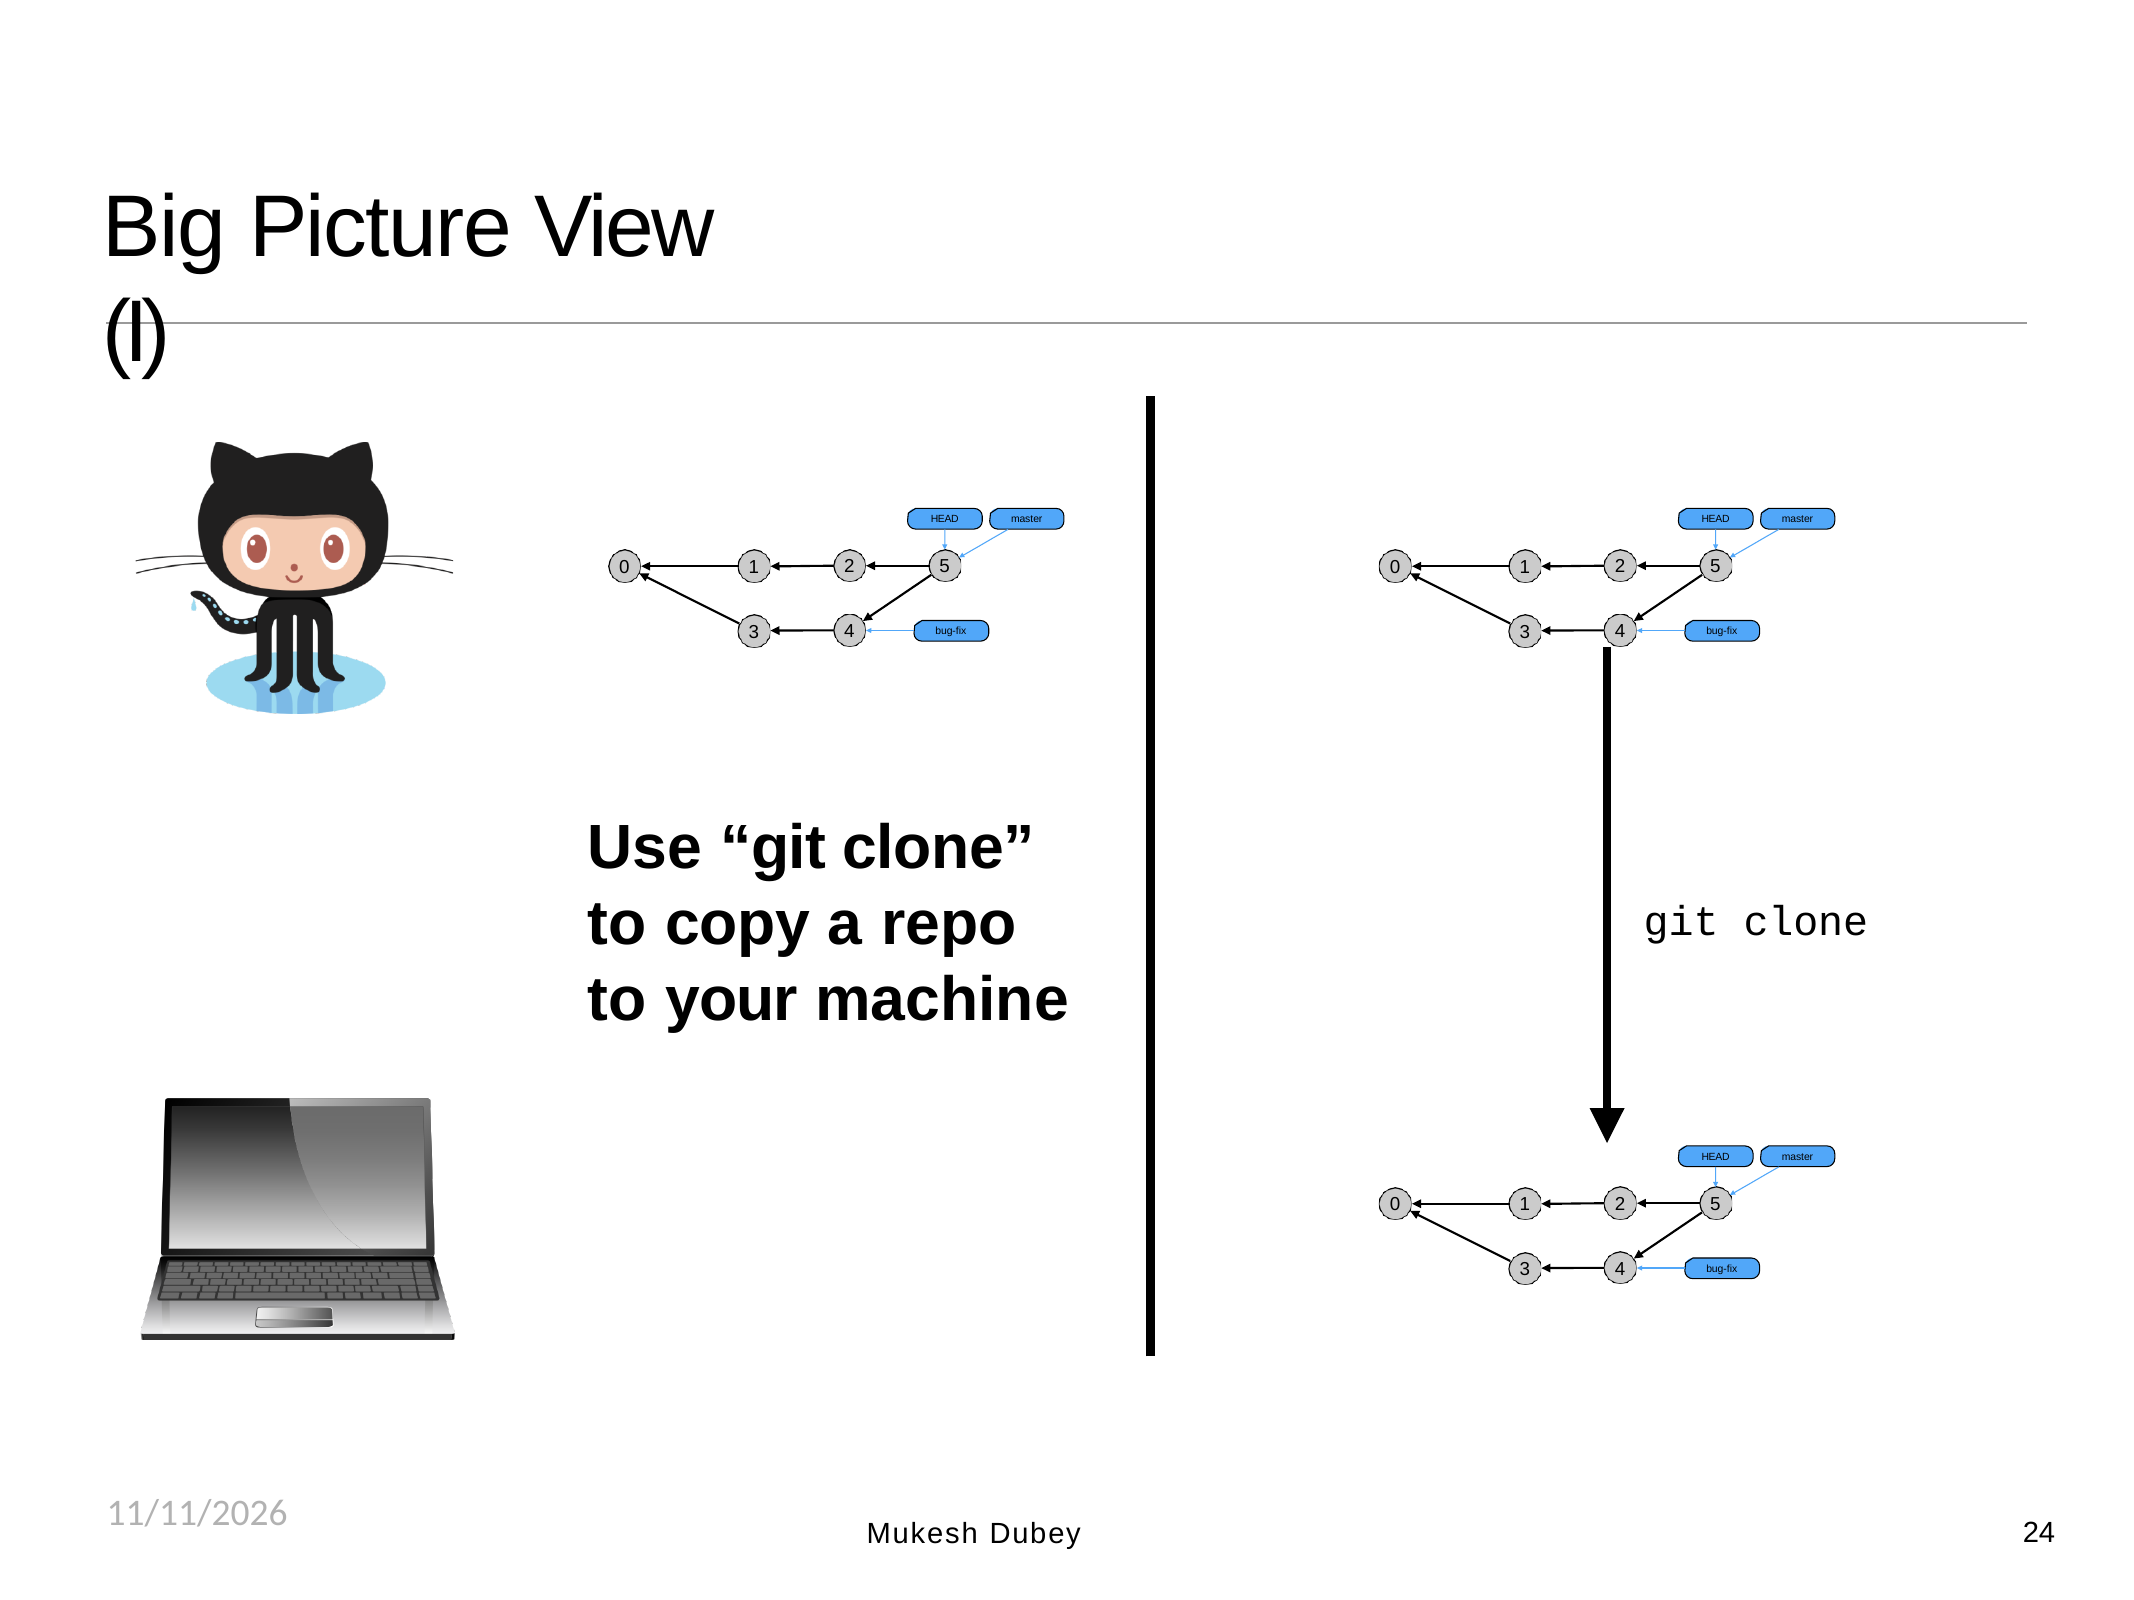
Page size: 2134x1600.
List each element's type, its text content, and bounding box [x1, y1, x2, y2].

text_box [1760, 508, 1835, 530]
text_box [1684, 1257, 1760, 1279]
text_box 3 [1517, 1254, 1533, 1280]
text_box [1603, 614, 1637, 647]
text_box [1603, 1186, 1637, 1220]
text_box 2 [1612, 1189, 1628, 1214]
text_box [863, 612, 873, 622]
text_box 5 [1708, 551, 1724, 577]
text_box [1684, 620, 1760, 642]
text_box [639, 573, 650, 582]
text_box Use “git clone” to copy a repo to your machine [585, 804, 1071, 1034]
text_box [1729, 552, 1736, 558]
text_box HEAD [1699, 1147, 1732, 1163]
text_box [1636, 561, 1646, 571]
text_box HEAD [928, 509, 962, 525]
text_box bug-fix [933, 622, 970, 637]
text_box [1412, 561, 1422, 571]
text_box [1603, 1251, 1637, 1285]
text_box 5 [937, 551, 953, 577]
text_box [1378, 1187, 1412, 1220]
text_box master [1008, 509, 1045, 525]
text_box [1508, 1187, 1542, 1220]
text_box [1508, 1252, 1542, 1285]
text_box bug-fix [1704, 1259, 1741, 1275]
text_box [1636, 1265, 1643, 1271]
text_box 0 [617, 552, 633, 578]
text_box [1541, 1263, 1551, 1273]
text_box [928, 549, 962, 582]
text_box [913, 620, 989, 642]
text_box [1589, 1108, 1625, 1144]
text_box [1699, 1186, 1733, 1220]
text_box [1412, 1199, 1422, 1209]
text_box [737, 549, 771, 583]
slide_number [106, 1488, 598, 1568]
text_box [135, 442, 454, 714]
text_box [770, 626, 780, 636]
text_box [1410, 1210, 1421, 1219]
text_box [1636, 1198, 1646, 1208]
text_box 2 [842, 551, 857, 577]
text_box HEAD [1699, 509, 1732, 525]
text_box [833, 614, 866, 647]
text_box [866, 561, 876, 571]
text_box [1633, 612, 1644, 622]
text_box 1 [1517, 1189, 1533, 1215]
text_box [110, 1074, 478, 1357]
text_box [1699, 549, 1733, 582]
text_box [737, 614, 771, 648]
text_box 0 [1387, 552, 1403, 578]
text_box [1603, 549, 1637, 582]
text_box [1678, 1145, 1754, 1167]
text_box [1541, 561, 1551, 571]
text_box [907, 508, 983, 530]
text_box 1 [746, 552, 762, 578]
text_box [608, 549, 641, 583]
text_box [1678, 508, 1754, 530]
text_box bug-fix [1704, 622, 1741, 637]
text_box [770, 561, 780, 571]
slide_number 24 [2016, 1513, 2060, 1600]
footer Mukesh Dubey [864, 1513, 1265, 1600]
text_box [641, 561, 651, 571]
text_box 0 [1387, 1189, 1403, 1215]
text_box 3 [746, 616, 762, 642]
text_box 3 [1517, 616, 1533, 642]
text_box [1378, 549, 1412, 583]
text_box [1541, 1199, 1551, 1209]
text_box 4 [1612, 616, 1628, 642]
text_box [1713, 1181, 1719, 1188]
text_box [1410, 573, 1421, 582]
text_box 5 [1708, 1189, 1724, 1214]
text_box [1760, 1145, 1835, 1167]
text_box [866, 627, 872, 634]
text_box [1541, 626, 1551, 636]
text_box [1508, 614, 1542, 648]
text_box 4 [842, 616, 857, 642]
text_box git clone [1641, 891, 1871, 944]
text_box 2 [1612, 551, 1628, 577]
text_box [833, 549, 866, 582]
text_box [1636, 627, 1643, 634]
text_box master [1779, 1147, 1816, 1163]
text_box [1633, 1249, 1644, 1259]
text_box 4 [1612, 1253, 1628, 1279]
title Big Picture View (I) [99, 166, 802, 436]
text_box 1 [1517, 552, 1533, 578]
text_box master [1779, 509, 1816, 525]
text_box [989, 508, 1064, 530]
text_box [1508, 549, 1542, 583]
